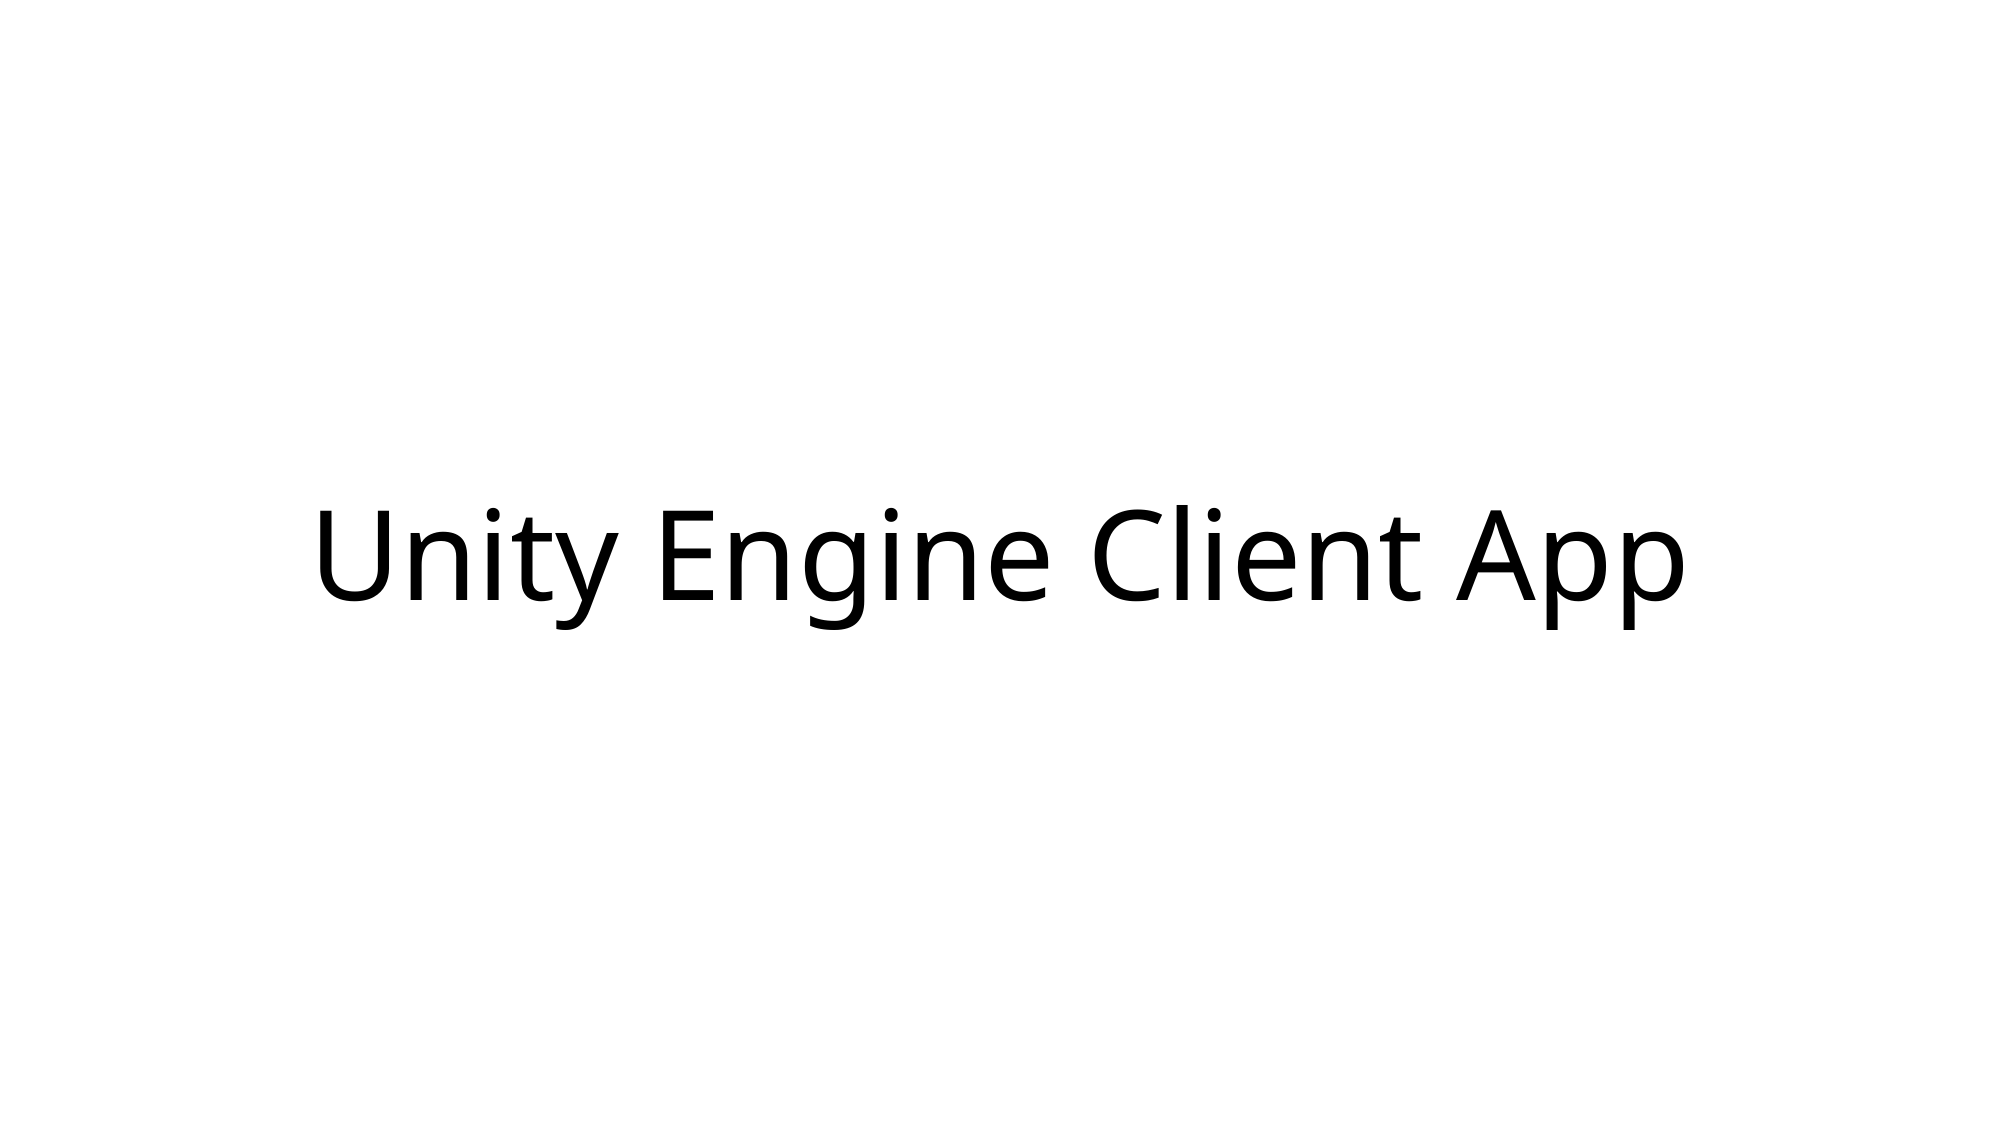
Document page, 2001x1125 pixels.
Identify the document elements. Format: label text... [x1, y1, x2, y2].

title Unity Engine Client App [249, 243, 1750, 636]
